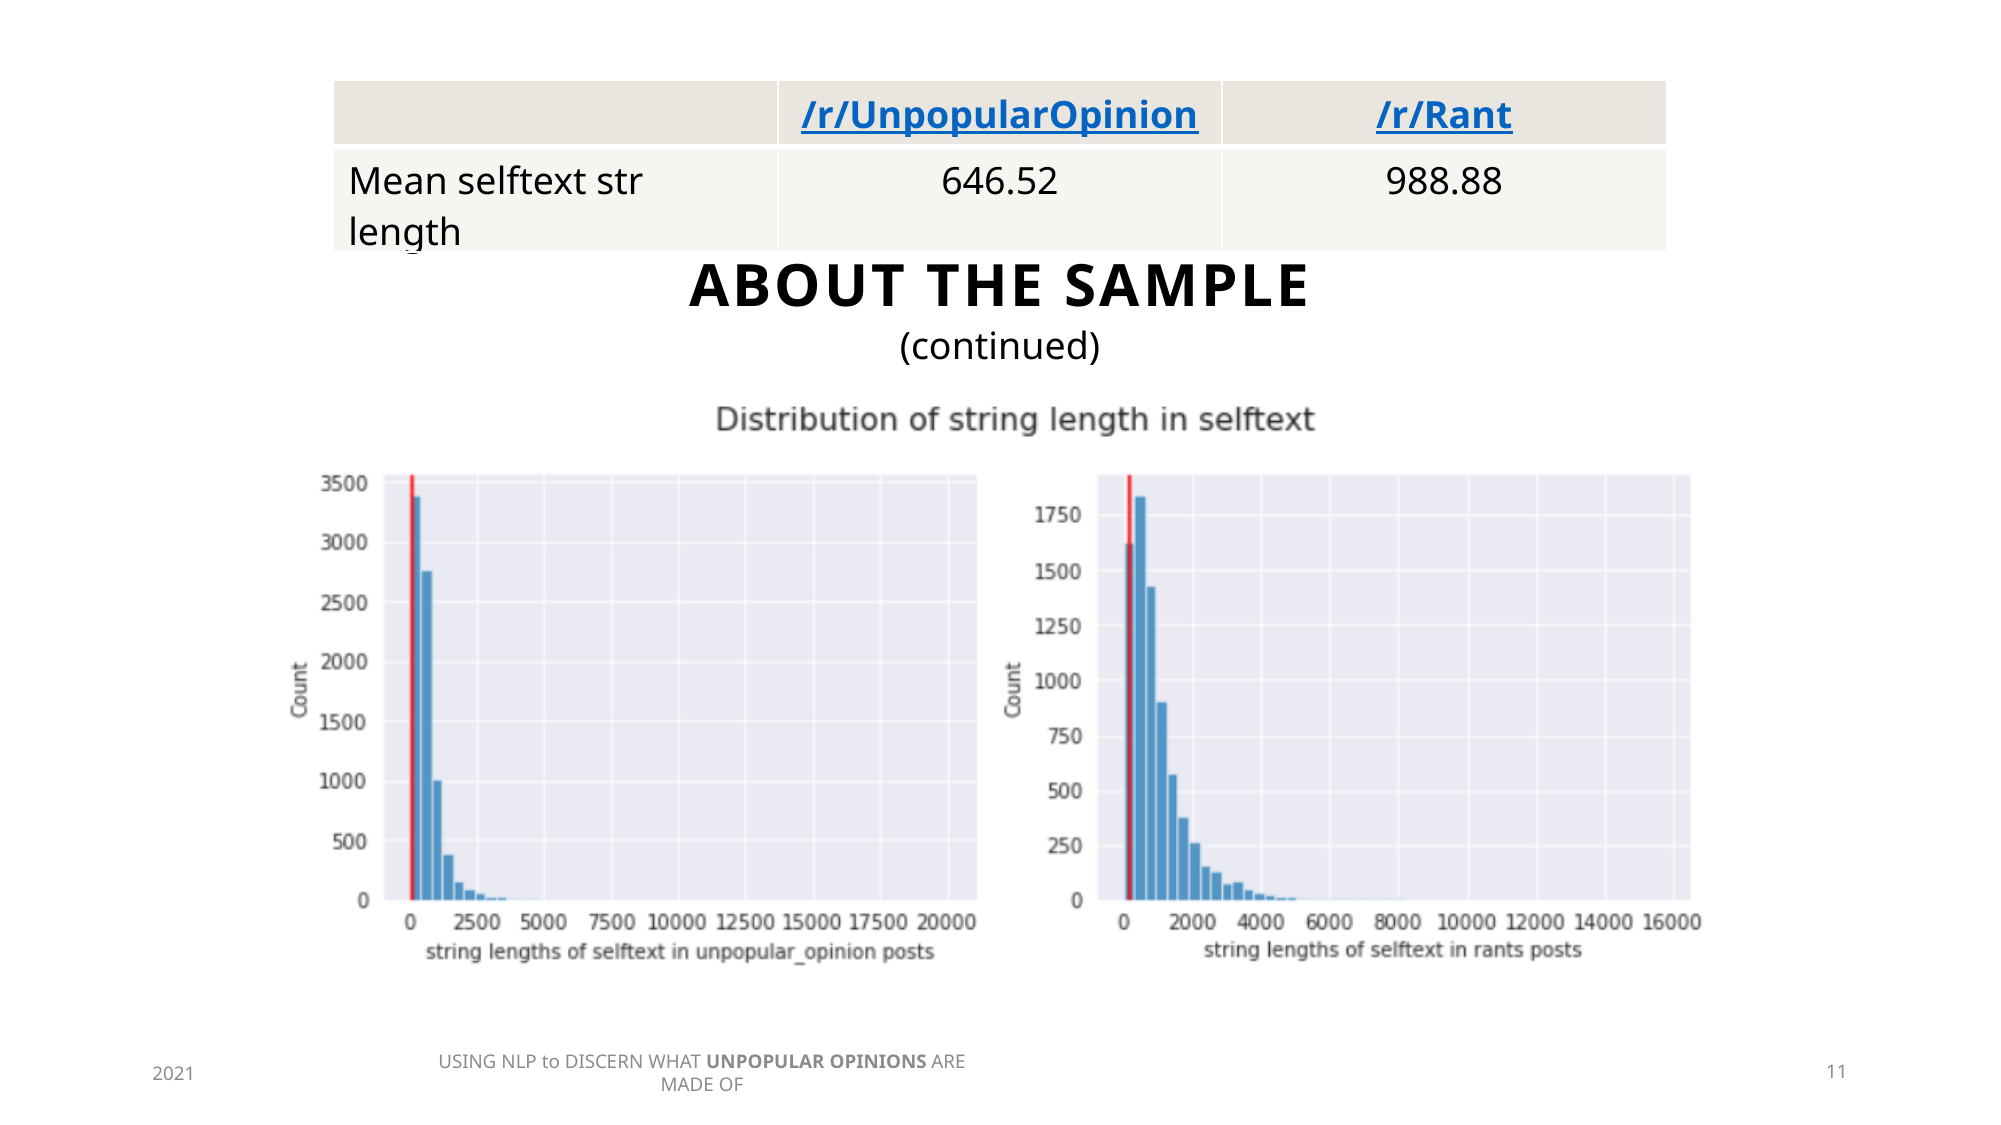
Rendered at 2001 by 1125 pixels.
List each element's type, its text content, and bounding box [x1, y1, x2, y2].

title About the sample [137, 246, 1863, 329]
table_cell Mean selftext str length [334, 149, 777, 251]
table_header /r/Rant [1223, 81, 1666, 144]
table_header /r/UnpopularOpinion [779, 81, 1221, 144]
table_header [334, 81, 777, 144]
slide_number 11 [1412, 1042, 1863, 1103]
table_cell 988.88 [1223, 149, 1666, 251]
text_box (continued) [816, 314, 1184, 375]
table_cell 646.52 [779, 149, 1221, 251]
slide_number 2021 [137, 1042, 338, 1103]
picture [281, 396, 1719, 973]
footer USING NLP to DISCERN WHAT UNPOPULAR OPINIONS ARE MADE OF [404, 1042, 1000, 1103]
